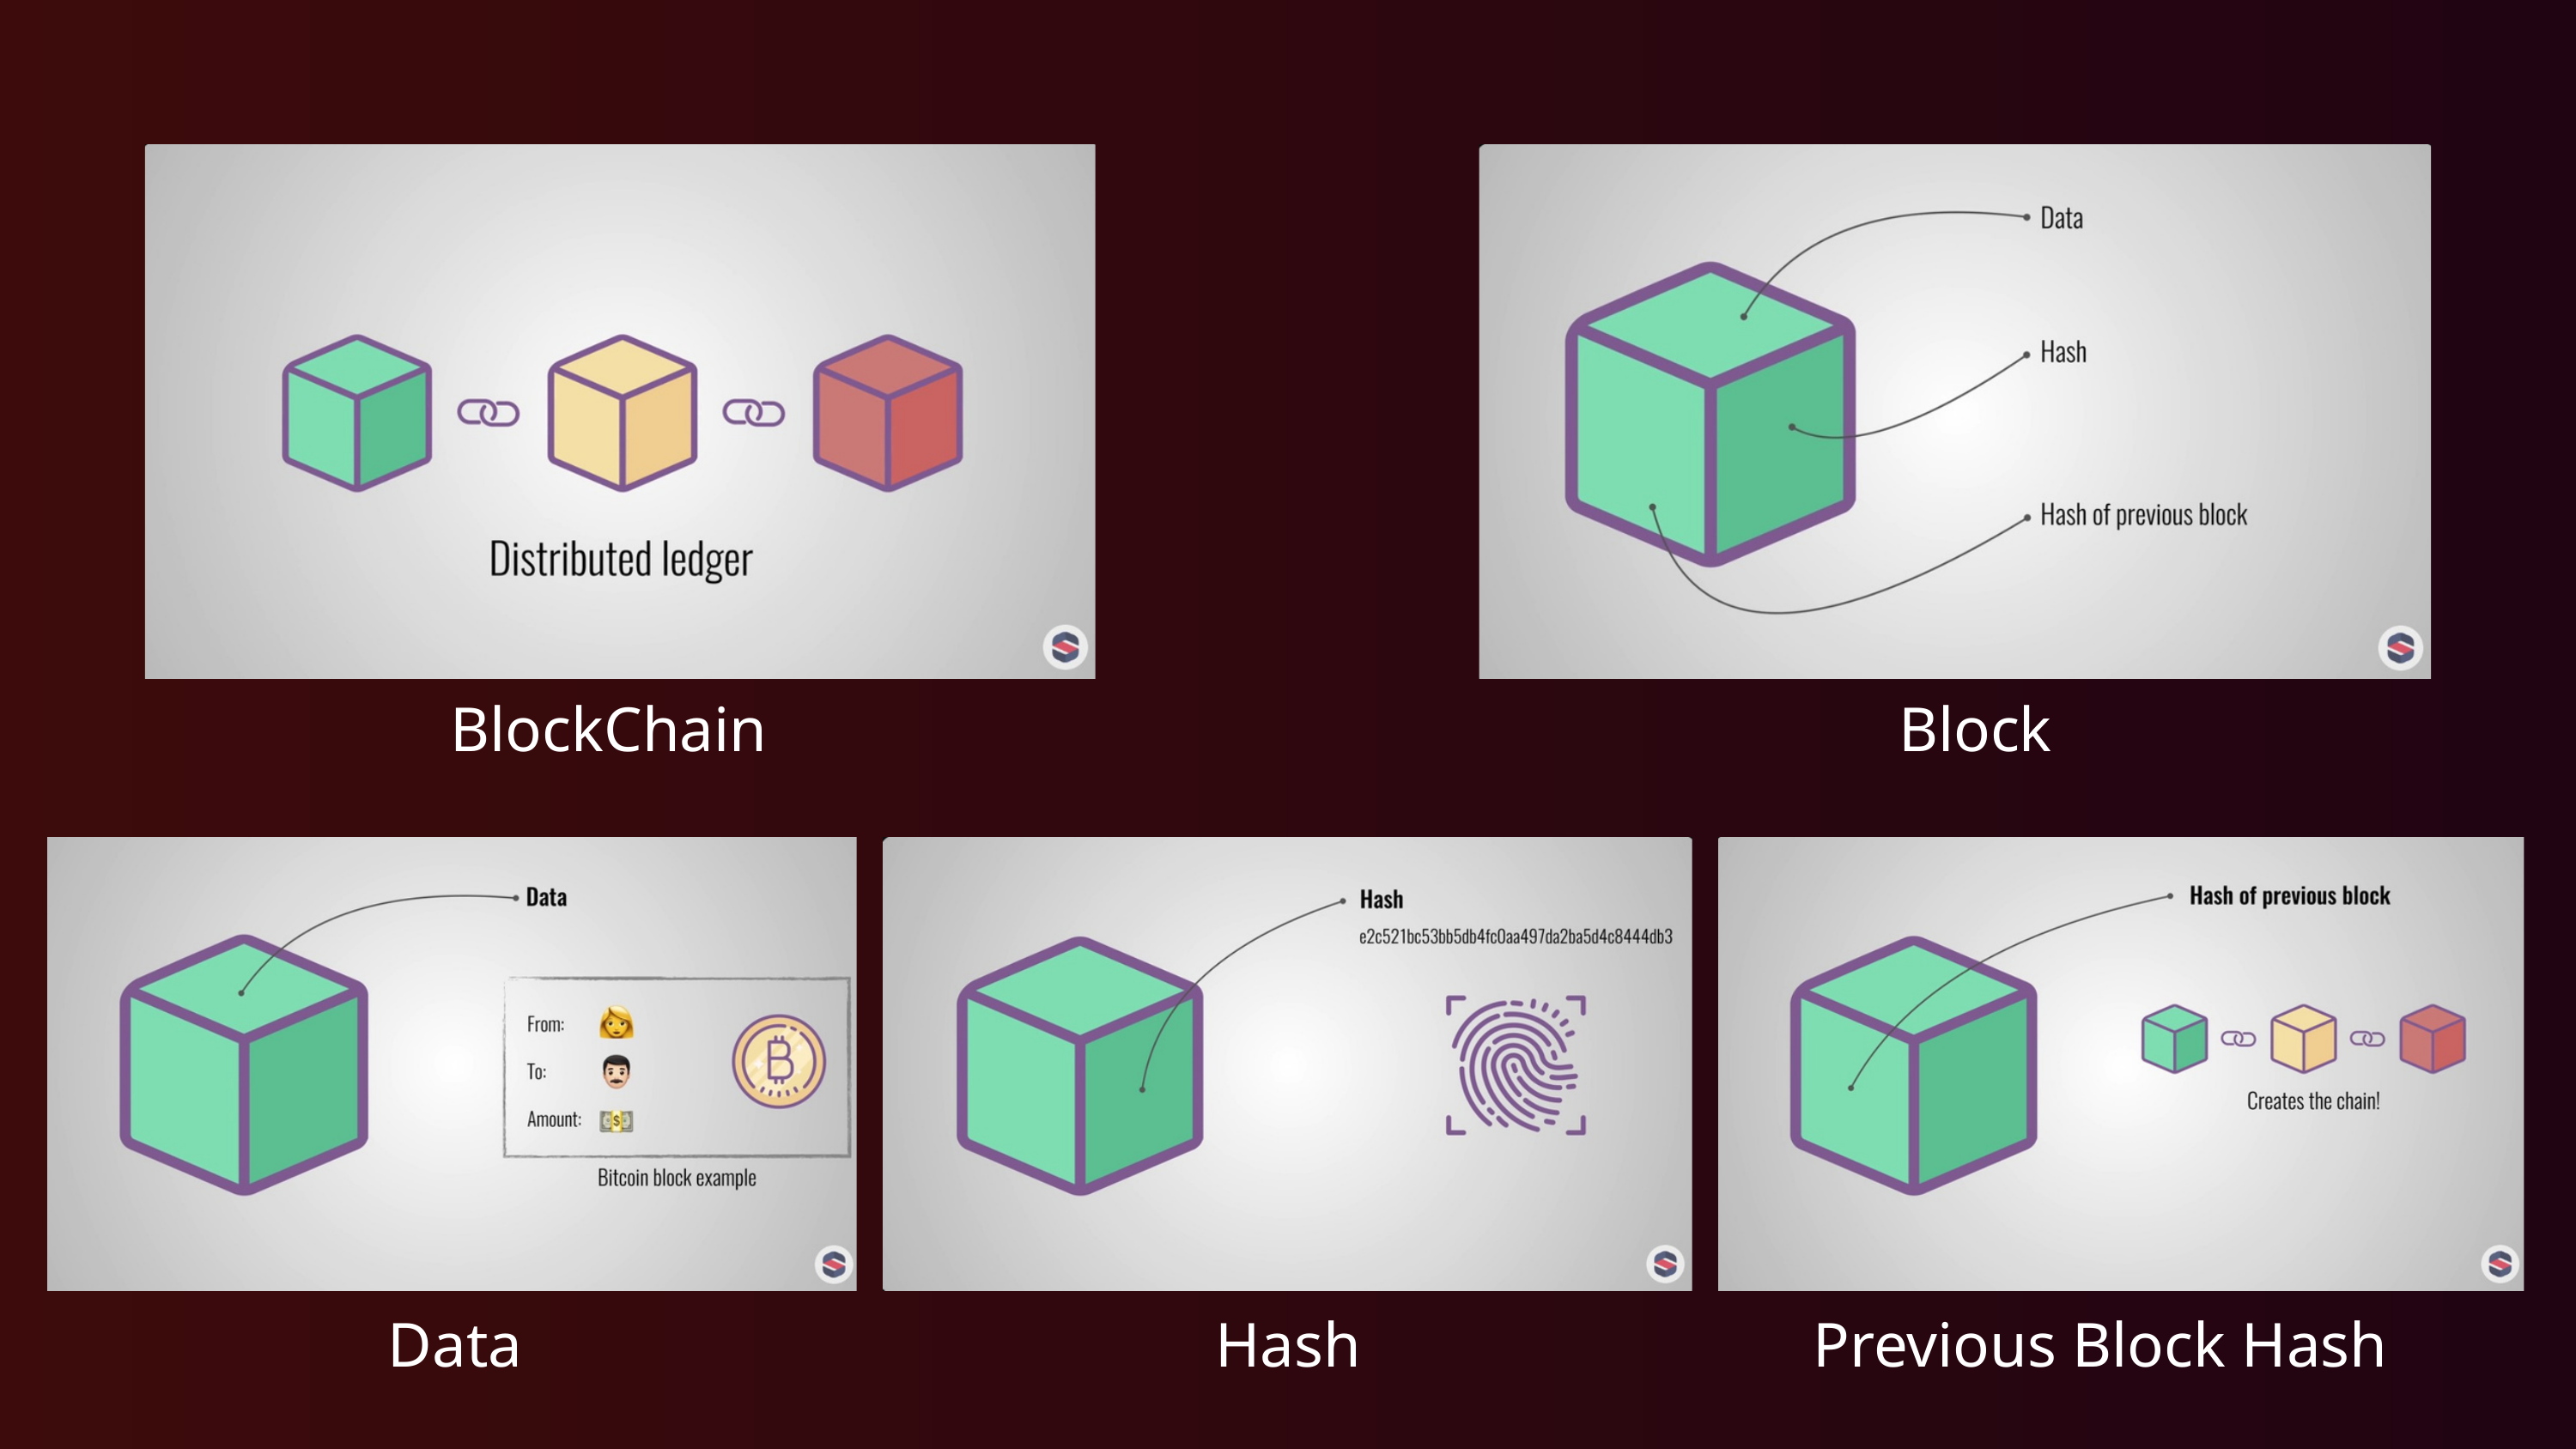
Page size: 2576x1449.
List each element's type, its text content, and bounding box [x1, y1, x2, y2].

text_box [47, 837, 857, 1291]
text_box Hash [1213, 1294, 1362, 1379]
text_box [883, 837, 1692, 1291]
text_box [144, 144, 1096, 679]
text_box [1717, 837, 2524, 1291]
text_box BlockChain [386, 678, 833, 764]
text_box Previous Block Hash [1803, 1294, 2398, 1379]
text_box Data [386, 1294, 525, 1379]
text_box Block [1874, 678, 2076, 764]
text_box [1479, 144, 2432, 679]
